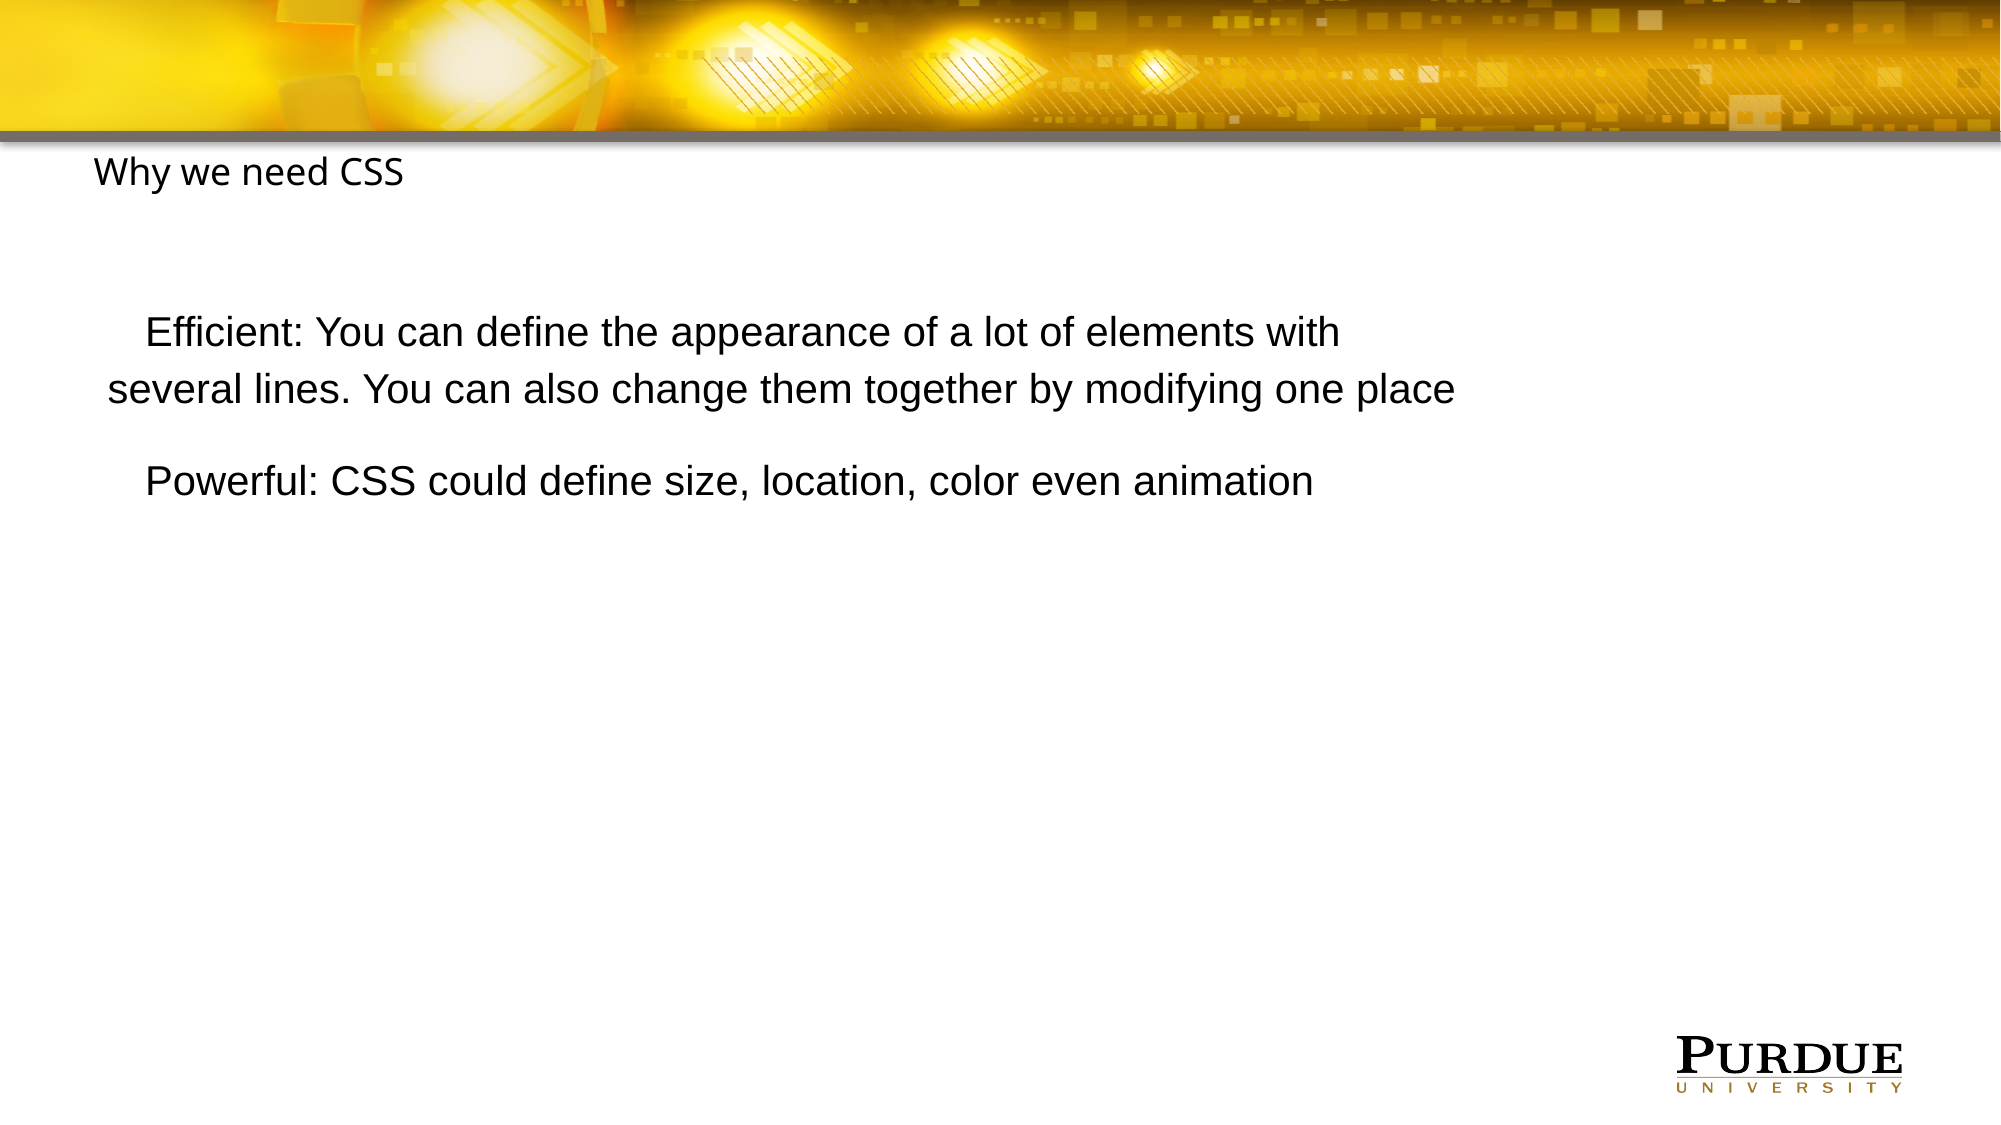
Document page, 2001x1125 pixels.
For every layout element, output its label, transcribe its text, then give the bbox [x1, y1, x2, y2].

text_box Efficient: You can define the appearance of a lot of elements with several lines. You can also change them together by modifying one place Powerful: CSS could define size, location, color even animation [92, 282, 1491, 557]
picture [1677, 1036, 1902, 1093]
list Why we need CSS [79, 133, 1901, 208]
picture [0, 0, 2001, 131]
